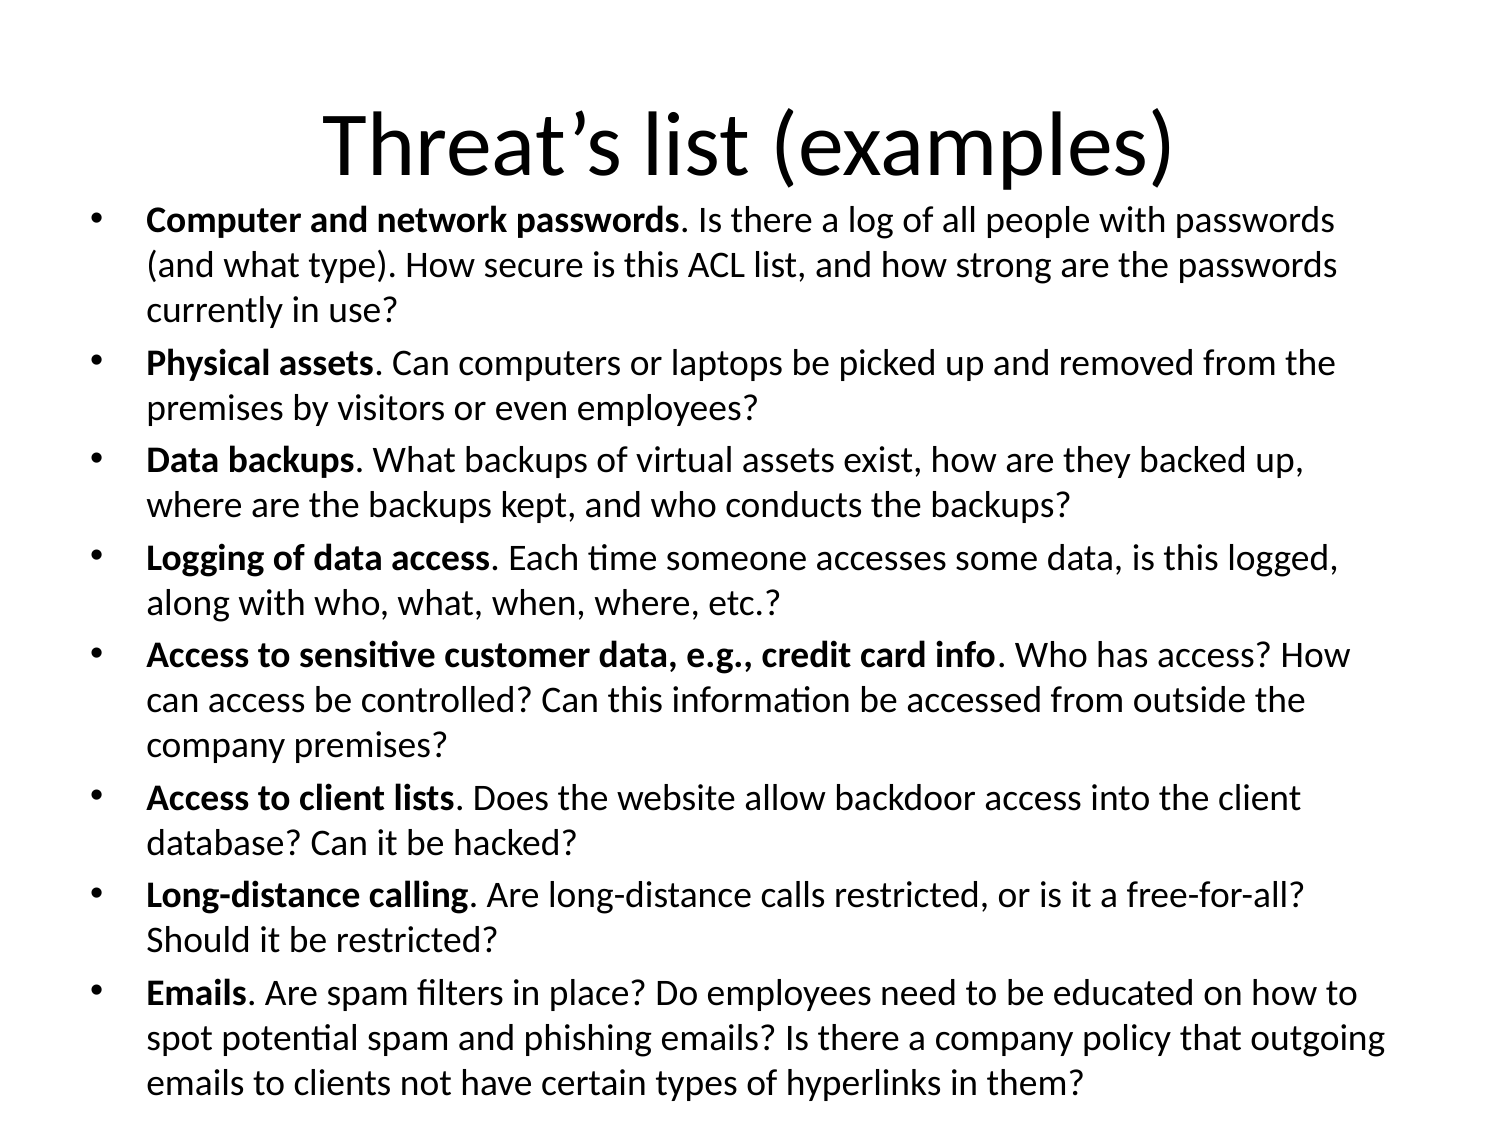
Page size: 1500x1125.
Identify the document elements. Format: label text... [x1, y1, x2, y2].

title Threat’s list (examples) [74, 44, 1426, 187]
list Computer and network passwords. Is there a log of all people with passwords (and what type). How secure is this ACL list, and how strong are the passwords currently in use? Physical assets. Can computers or laptops be picked up and removed from the premises by visitors or even employees? Data backups. What backups of virtual assets exist, how are they backed up, where are the backups kept, and who conducts the backups? Logging of data access. Each time someone accesses some data, is this logged, along with who, what, when, where, etc.? Access to sensitive customer data, e.g., credit card info. Who has access? How can access be controlled? Can this information be accessed from outside the company premises? Access to client lists. Does the website allow backdoor access into the client database? Can it be hacked? Long-distance calling. Are long-distance calls restricted, or is it a free-for-all? Should it be restricted? Emails. Are spam filters in place? Do employees need to be educated on how to spot potential spam and phishing emails? Is there a company policy that outgoing emails to clients not have certain types of hyperlinks in them? [74, 187, 1426, 931]
